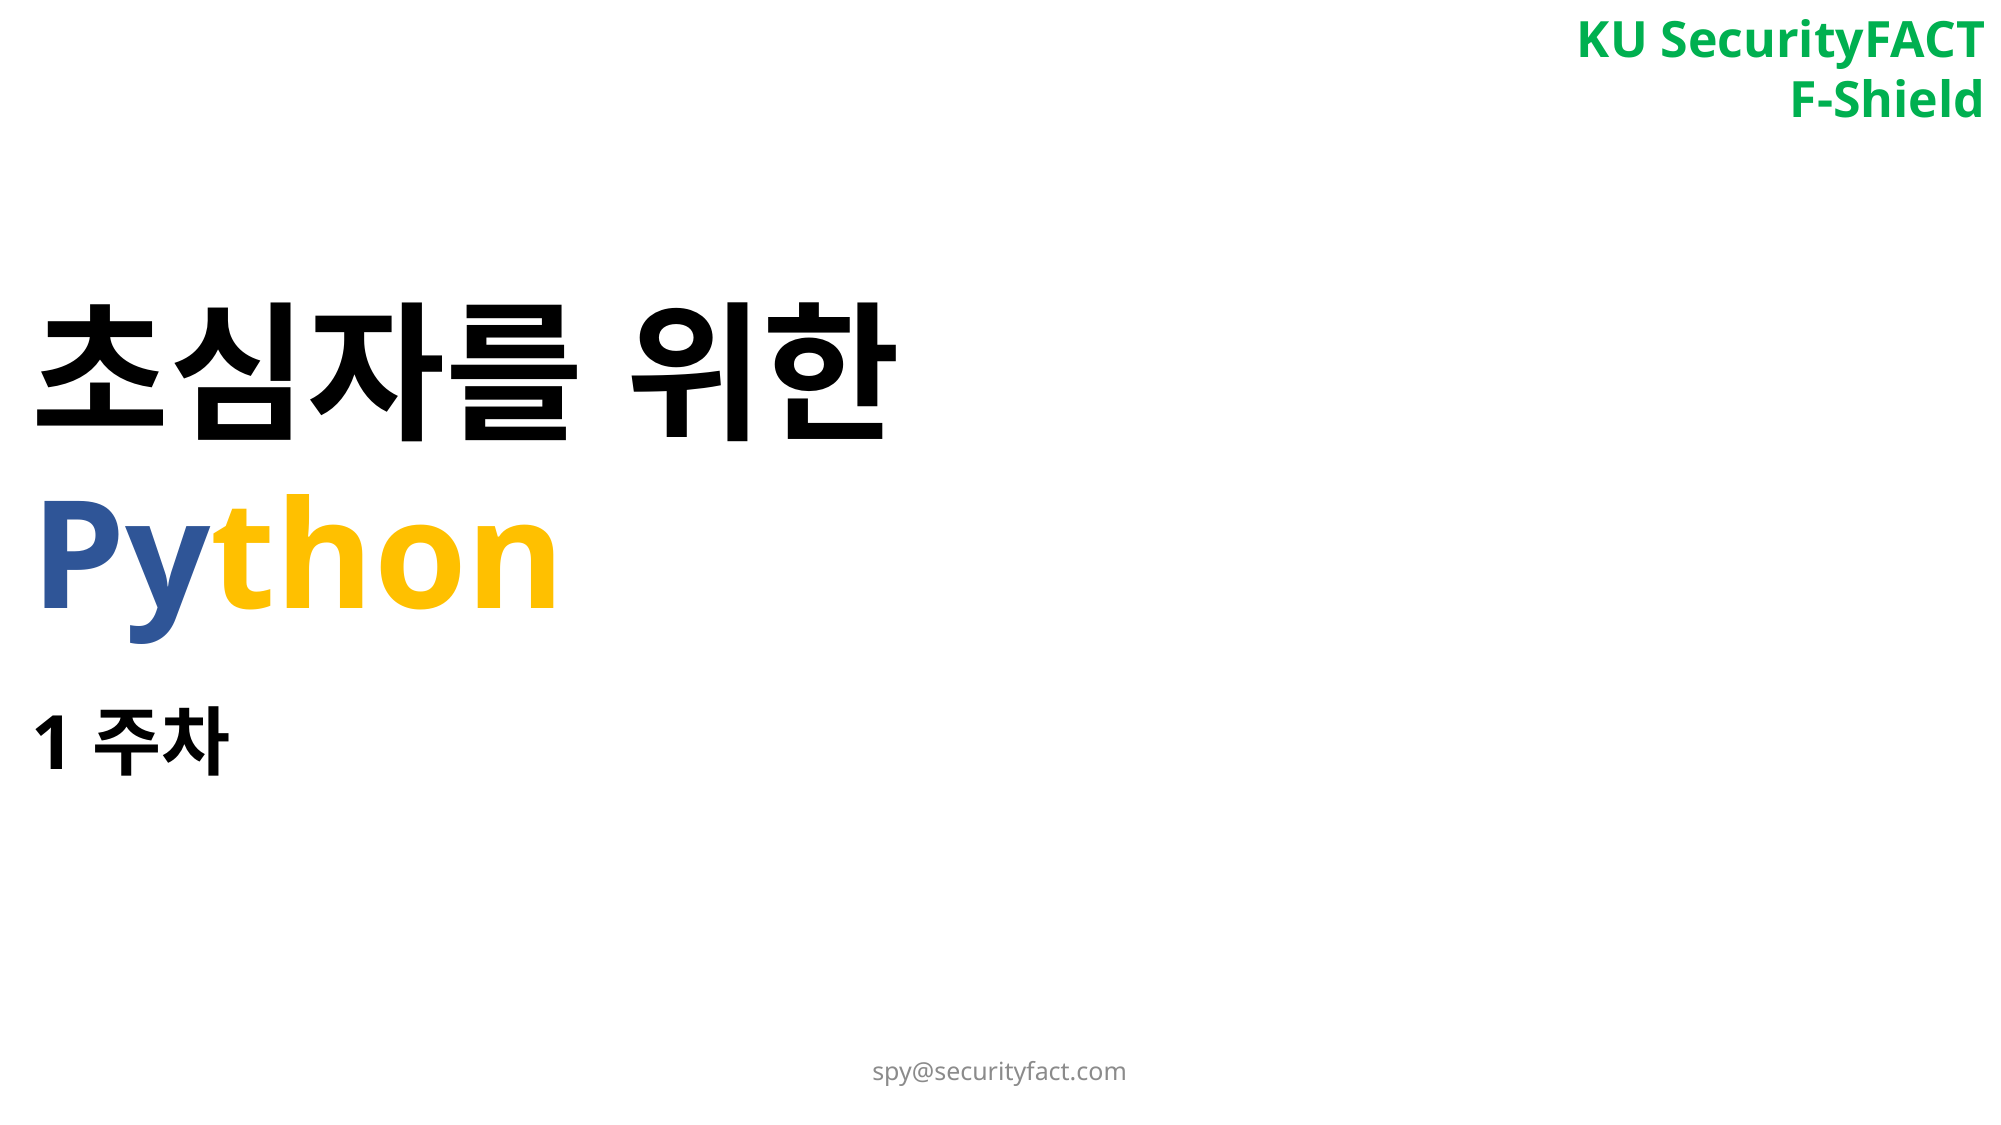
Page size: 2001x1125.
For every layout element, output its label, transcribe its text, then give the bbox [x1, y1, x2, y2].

text_box 초심자를 위한 Python [16, 270, 1350, 646]
text_box 1주차 [16, 686, 455, 792]
footer spy@securityfact.com [662, 1042, 1338, 1103]
text_box KU SecurityFACT F-Shield [1541, 0, 2000, 135]
